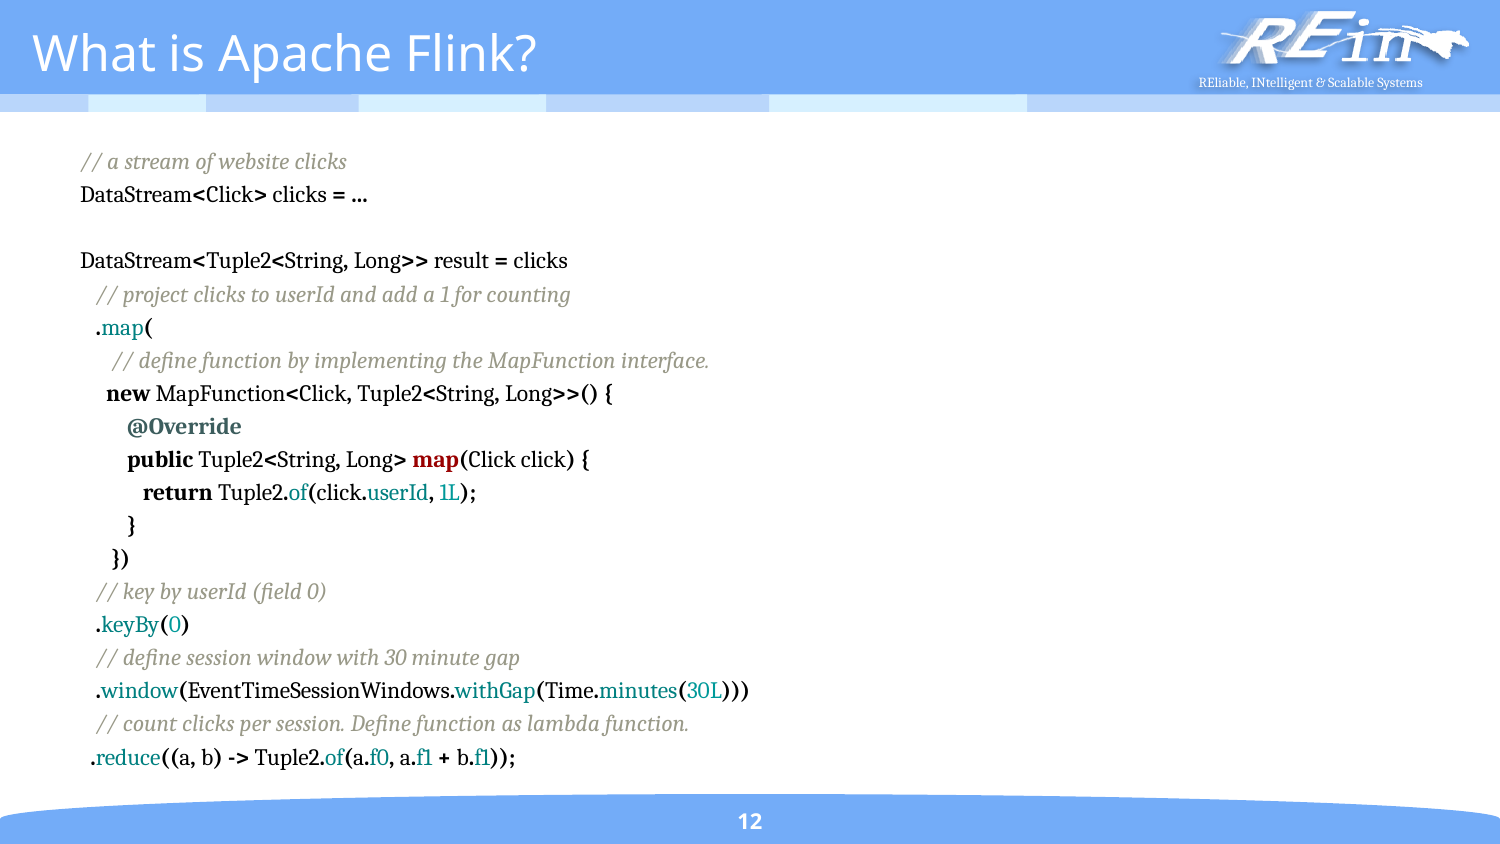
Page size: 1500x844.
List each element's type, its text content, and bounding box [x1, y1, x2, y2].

slide_number 12 [667, 802, 833, 842]
list // a stream of website clicks DataStream<Click> clicks = ... DataStream<Tuple2<String, Long>> result = clicks // project clicks to userId and add a 1 for counting .map( // define function by implementing the MapFunction interface. new MapFunction<Click, Tuple2<String, Long>>() { @Override public Tuple2<String, Long> map(Click click) { return Tuple2.of(click.userId, 1L); } }) // key by userId (field 0) .keyBy(0) // define session window with 30 minute gap .window(EventTimeSessionWindows.withGap(Time.minutes(30L))) // count clicks per session. Define function as lambda function. .reduce((a, b) -> Tuple2.of(a.f0, a.f1 + b.f1)); [64, 138, 1459, 786]
title What is Apache Flink? [17, 17, 1136, 86]
